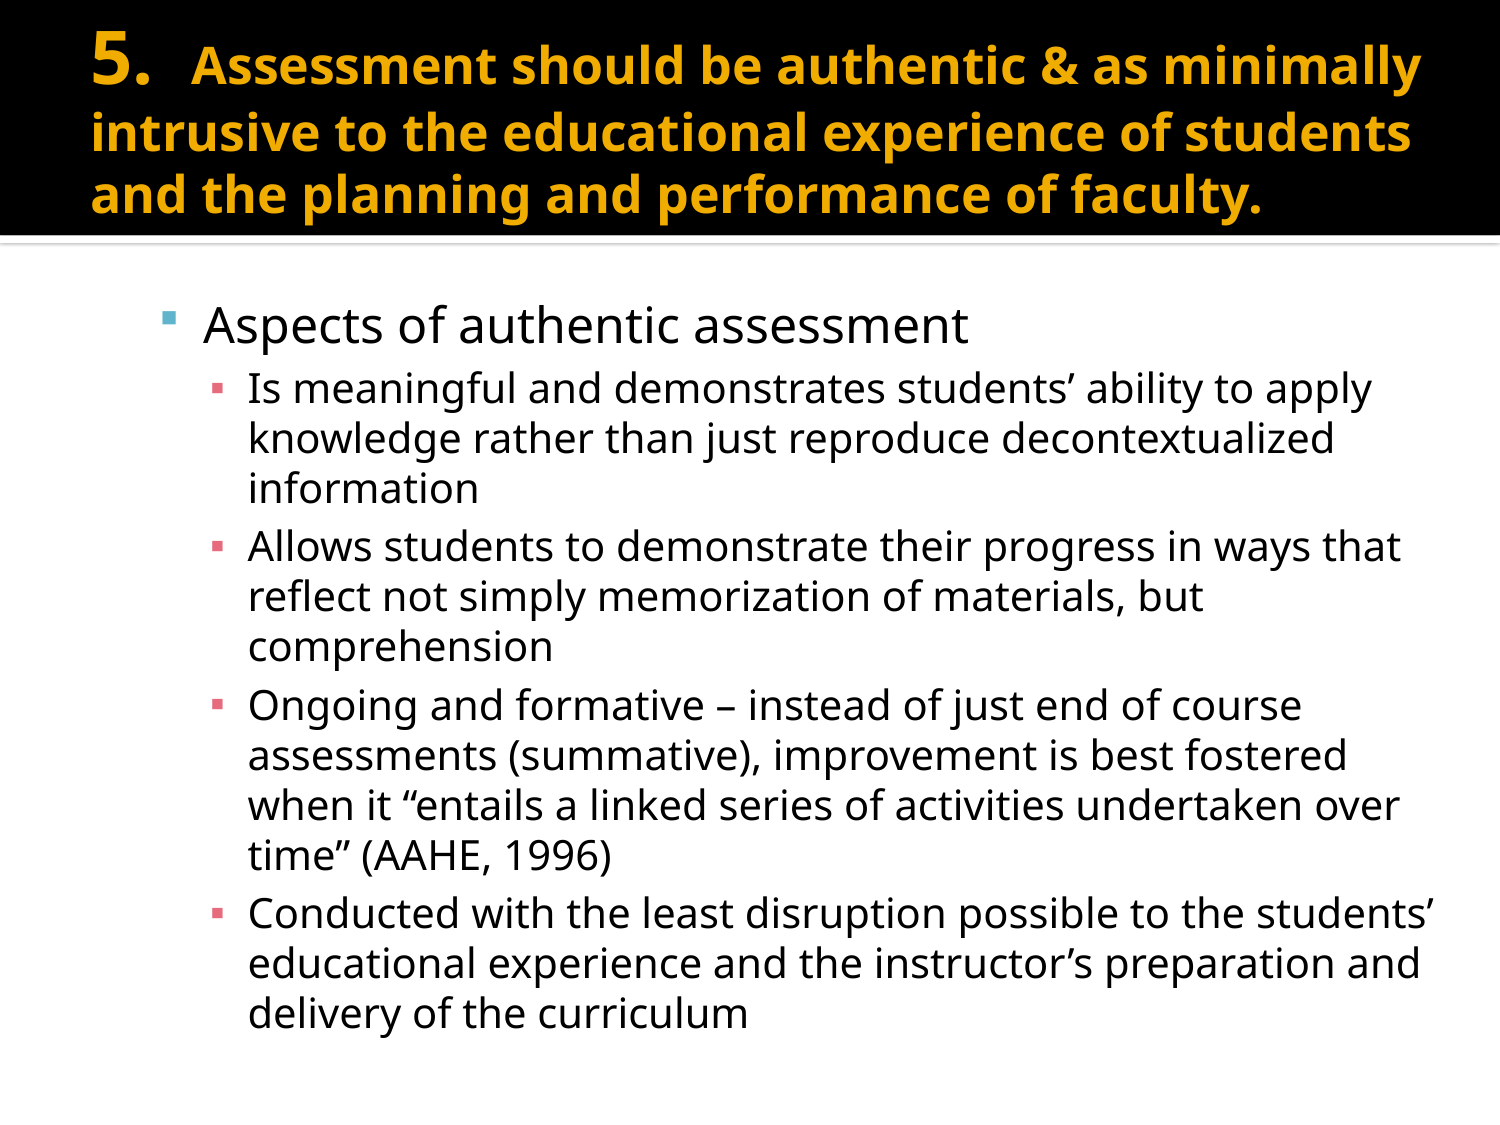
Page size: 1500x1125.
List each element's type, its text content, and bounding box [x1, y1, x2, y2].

list Aspects of authentic assessment Is meaningful and demonstrates students’ ability to apply knowledge rather than just reproduce decontextualized information Allows students to demonstrate their progress in ways that reflect not simply memorization of materials, but comprehension Ongoing and formative – instead of just end of course assessments (summative), improvement is best fostered when it “entails a linked series of activities undertaken over time” (AAHE, 1996) Conducted with the least disruption possible to the students’ educational experience and the instructor’s preparation and delivery of the curriculum [75, 278, 1461, 945]
title 5. Assessment should be authentic & as minimally intrusive to the educational experience of students and the planning and performance of faculty. [75, 0, 1461, 231]
